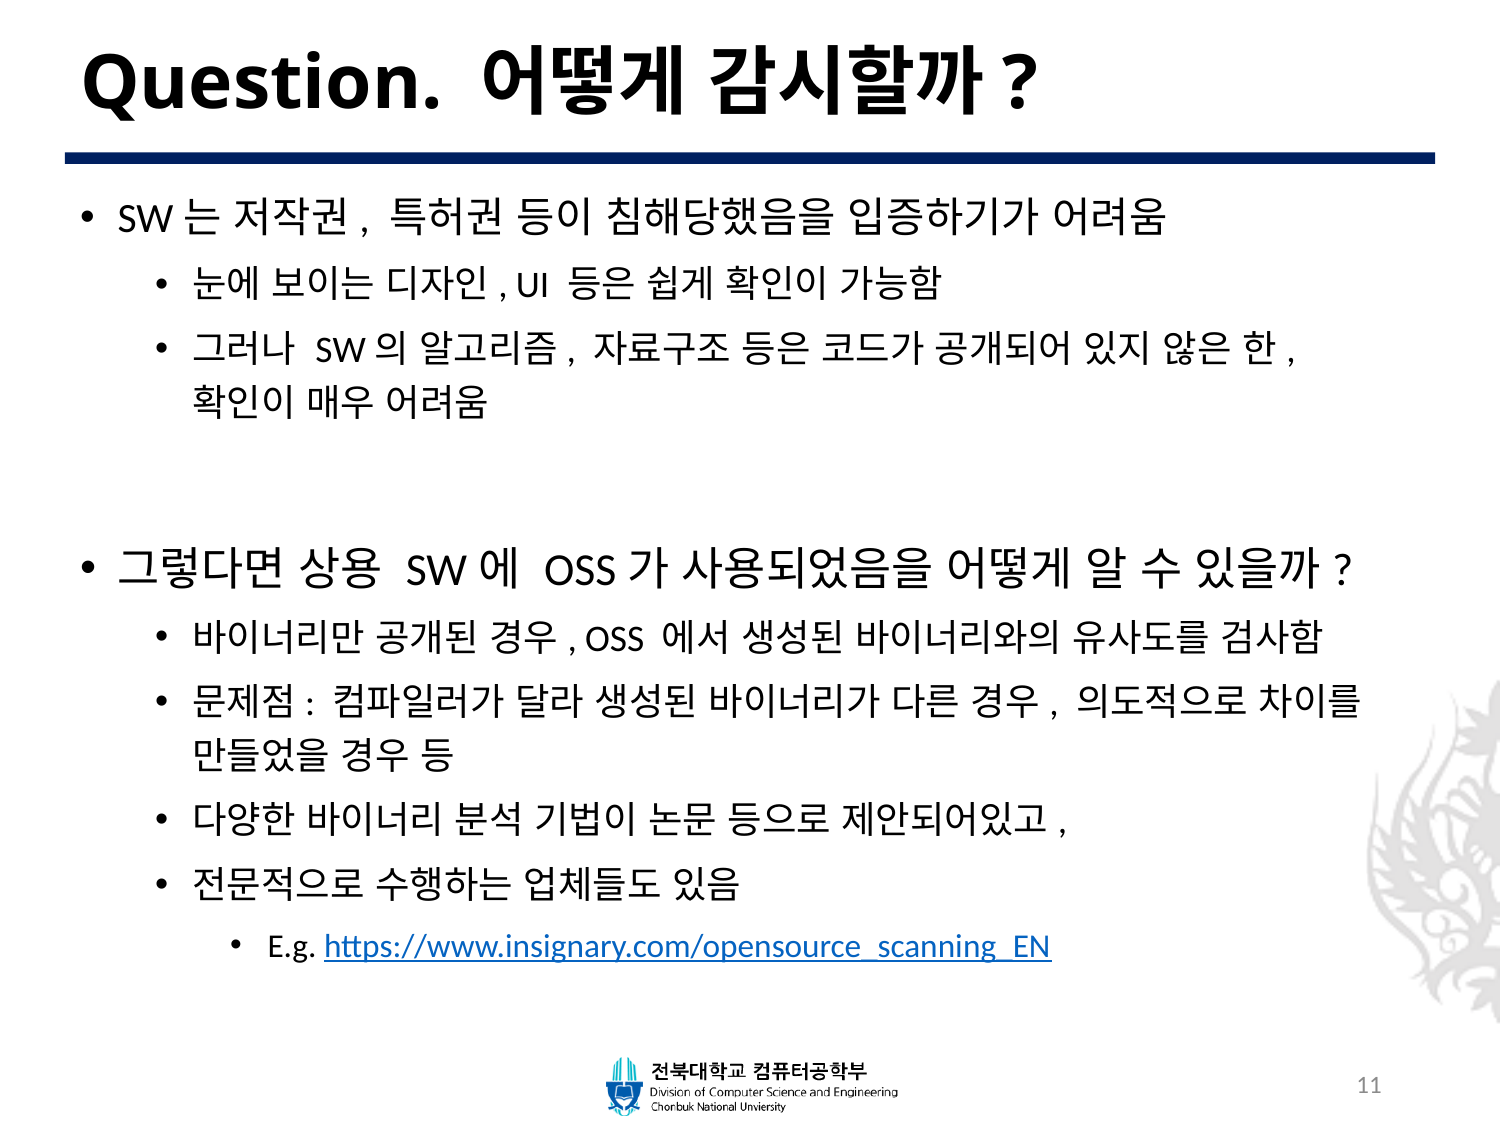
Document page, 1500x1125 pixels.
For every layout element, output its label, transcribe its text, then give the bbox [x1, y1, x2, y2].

slide_number 11 [1059, 1057, 1397, 1111]
title Question. 어떻게 감시할까? [64, 26, 1436, 143]
picture [600, 1057, 900, 1116]
list SW는 저작권, 특허권 등이 침해당했음을 입증하기가 어려움 눈에 보이는 디자인, UI 등은 쉽게 확인이 가능함 그러나 SW의 알고리즘, 자료구조 등은 코드가 공개되어 있지 않은 한, 확인이 매우 어려움 그렇다면 상용 SW에 OSS가 사용되었음을 어떻게 알 수 있을까? 바이너리만 공개된 경우, OSS 에서 생성된 바이너리와의 유사도를 검사함 문제점: 컴파일러가 달라 생성된 바이너리가 다른 경우, 의도적으로 차이를 만들었을 경우 등 다양한 바이너리 분석 기법이 논문 등으로 제안되어있고, 전문적으로 수행하는 업체들도 있음 E.g. https://www.insignary.com/opensource_scanning_EN [64, 173, 1436, 1039]
